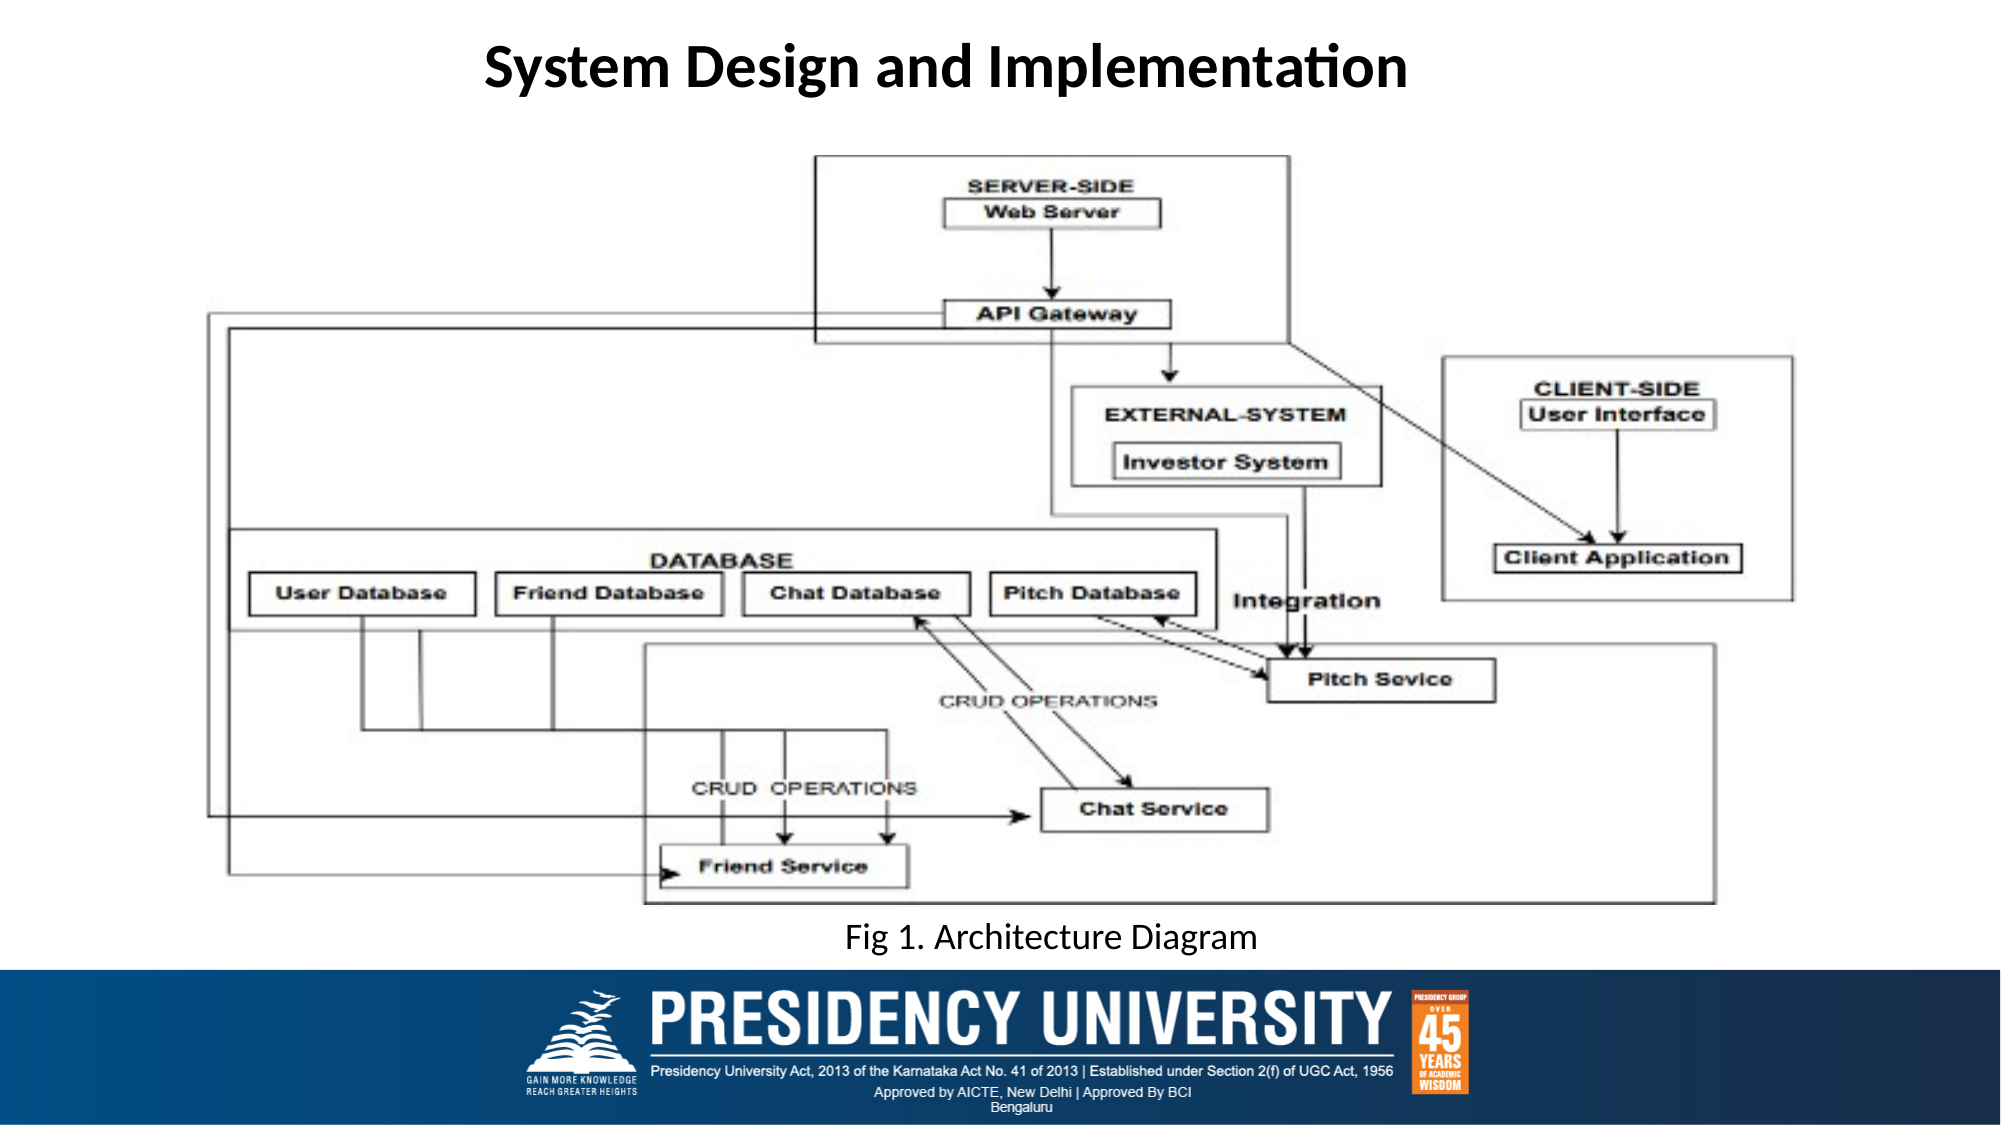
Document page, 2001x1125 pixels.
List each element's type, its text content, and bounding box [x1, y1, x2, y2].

picture [0, 0, 2001, 1125]
text_box Fig 1. Architecture Diagram [830, 905, 1620, 965]
text_box System Design and Implementation [470, 25, 1592, 155]
